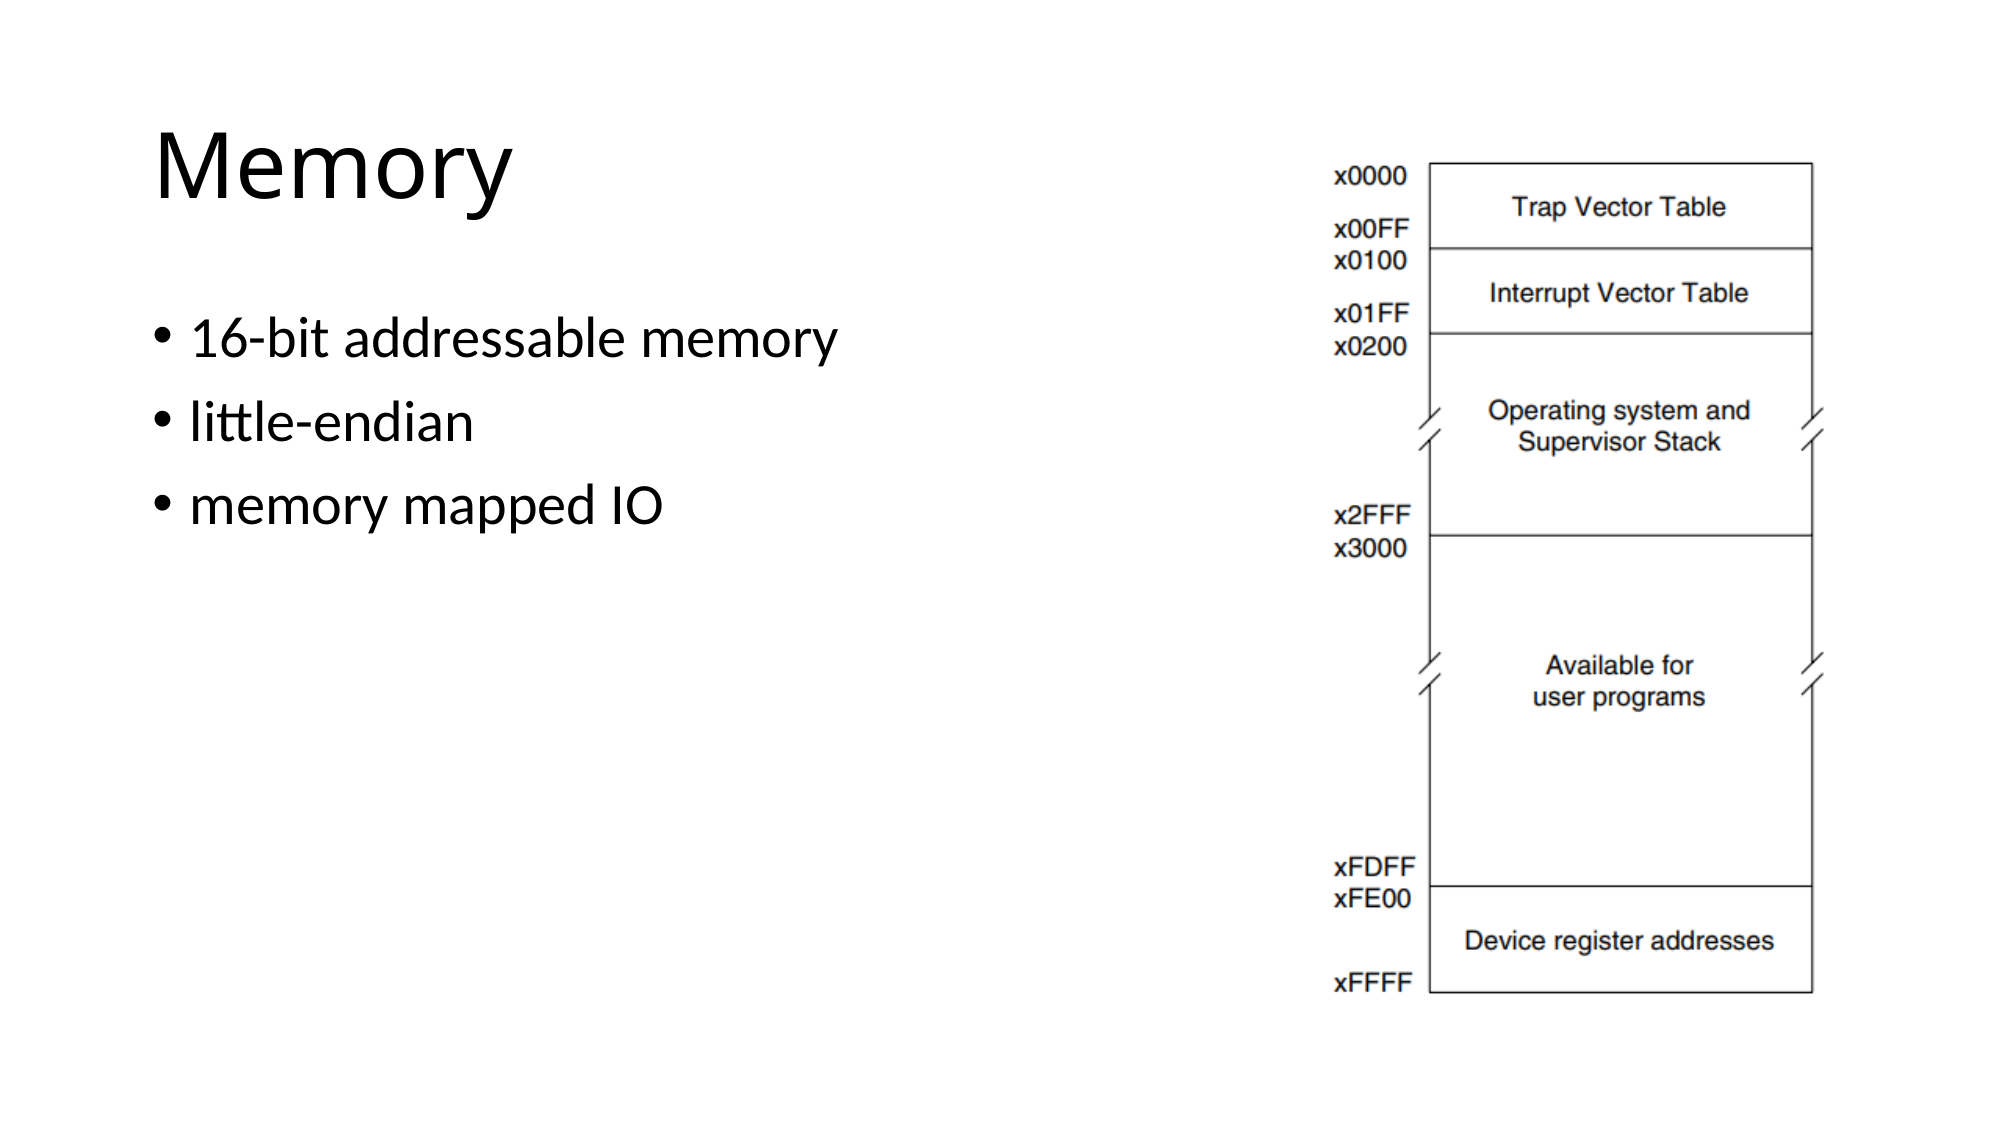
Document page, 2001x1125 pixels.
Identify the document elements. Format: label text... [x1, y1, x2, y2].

picture [1294, 127, 1935, 1014]
list 16-bit addressable memory little-endian memory mapped IO [137, 299, 1294, 1014]
title Memory [137, 59, 1863, 278]
